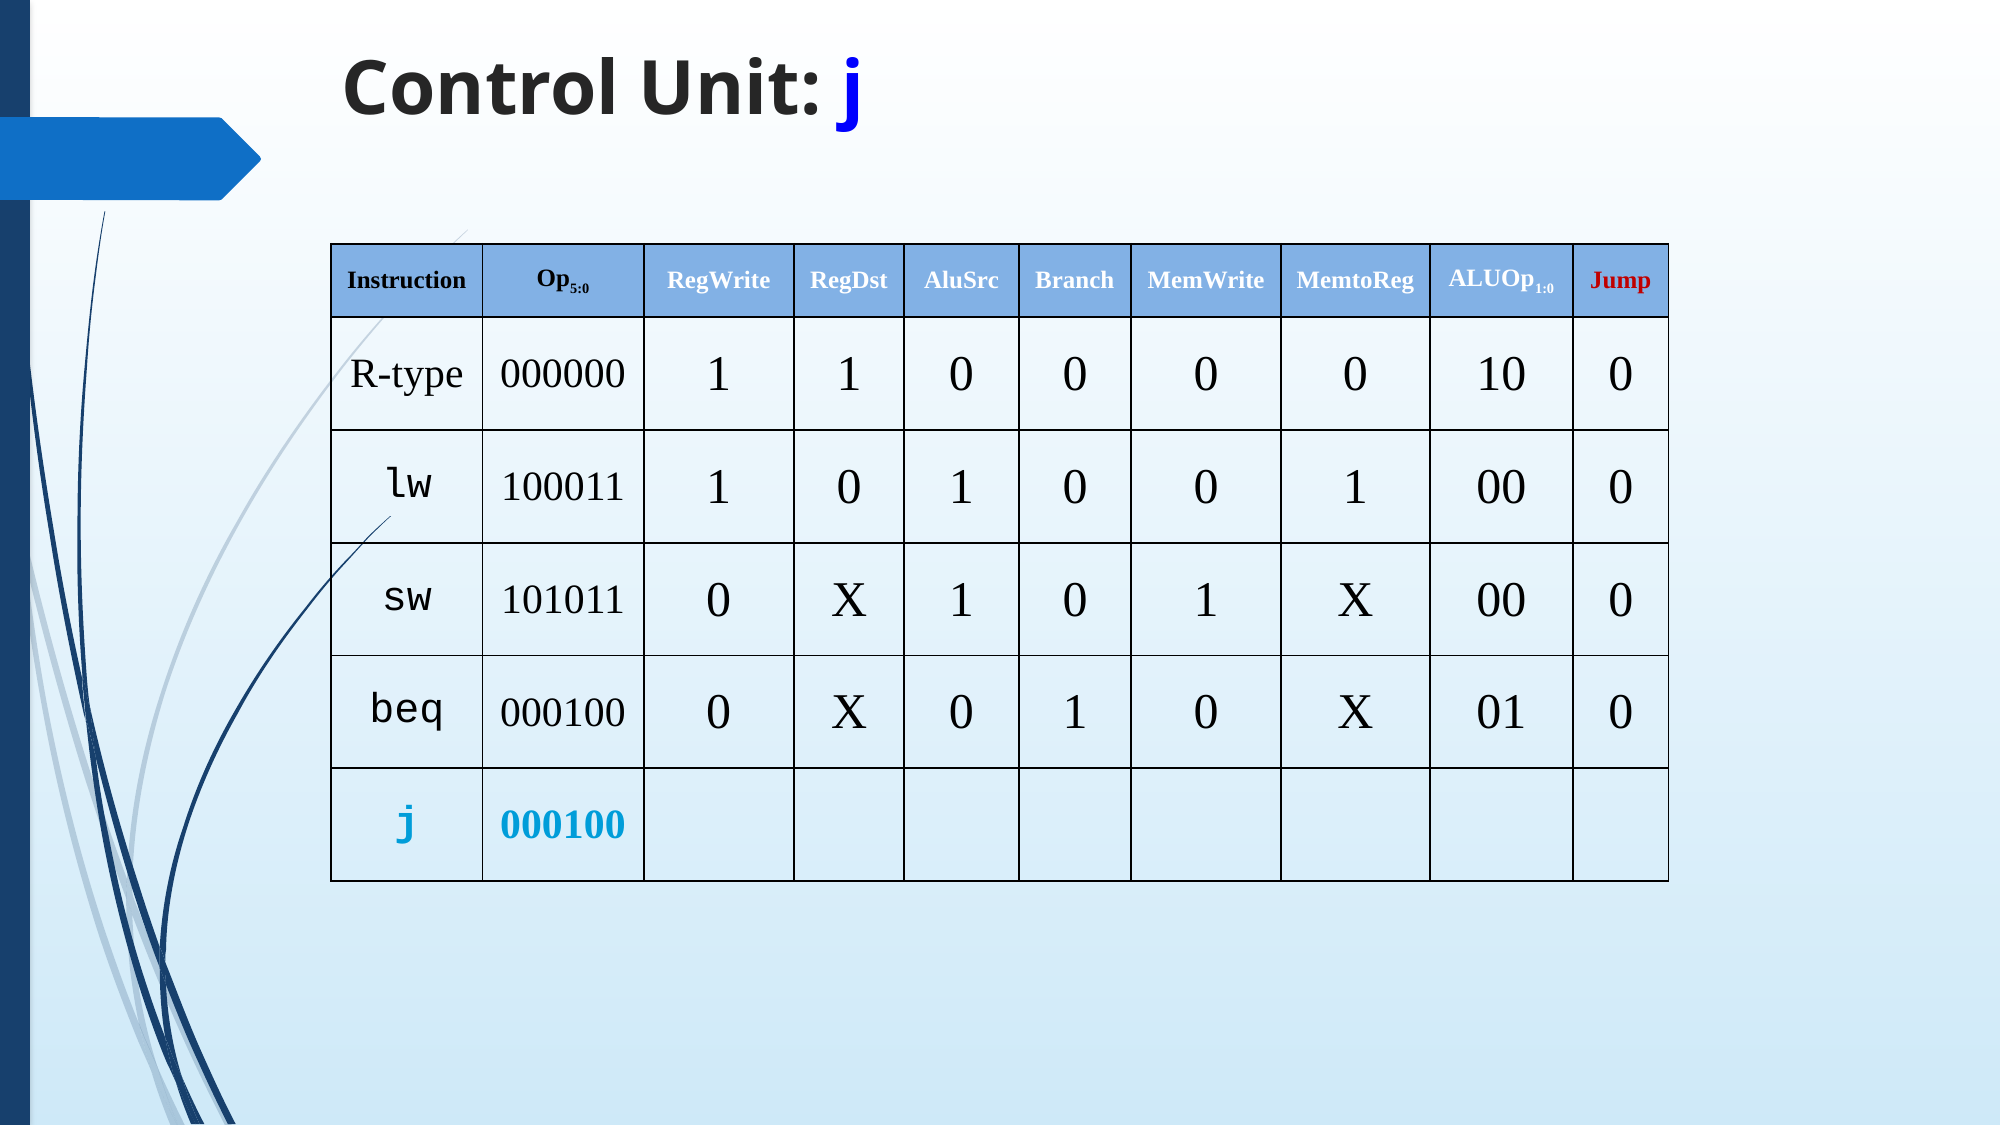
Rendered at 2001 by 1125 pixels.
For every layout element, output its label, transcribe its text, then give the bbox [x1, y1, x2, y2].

table_cell 101011 [483, 544, 643, 655]
table_cell [905, 769, 1018, 880]
table_cell 0 [1574, 318, 1668, 429]
table_cell j [332, 769, 482, 880]
table_cell 0 [795, 431, 903, 542]
table_cell 0 [1132, 431, 1280, 542]
table_header Jump [1574, 245, 1668, 316]
table_cell 1 [1282, 431, 1429, 542]
table_cell 000100 [483, 769, 643, 880]
table_cell sw [332, 544, 482, 655]
table_cell [795, 769, 903, 880]
table_cell 0 [1132, 656, 1280, 767]
table_cell [1020, 769, 1130, 880]
table_cell 0 [1020, 544, 1130, 655]
table_cell 0 [905, 318, 1018, 429]
table_cell 0 [1574, 431, 1668, 542]
table_cell 10 [1431, 318, 1572, 429]
table_cell [1132, 769, 1280, 880]
table_cell 1 [905, 544, 1018, 655]
table_cell 00 [1431, 544, 1572, 655]
table_header MemtoReg [1282, 245, 1429, 316]
table_cell 0 [645, 656, 793, 767]
table_header ALUOp1:0 [1431, 245, 1572, 316]
table_cell [645, 769, 793, 880]
table_cell 0 [1132, 318, 1280, 429]
table_cell 1 [1132, 544, 1280, 655]
table_cell beq [332, 656, 482, 767]
table_cell 0 [1020, 431, 1130, 542]
table_cell 0 [1282, 318, 1429, 429]
table_cell 1 [1020, 656, 1130, 767]
table_cell 1 [905, 431, 1018, 542]
table_cell 0 [1574, 544, 1668, 655]
table_cell lw [332, 431, 482, 542]
table_cell 000000 [483, 318, 643, 429]
table_header RegWrite [645, 245, 793, 316]
table_cell 1 [645, 431, 793, 542]
table_cell 100011 [483, 431, 643, 542]
table_cell 0 [1020, 318, 1130, 429]
table_header Branch [1020, 245, 1130, 316]
table_cell 0 [1574, 656, 1668, 767]
table_header AluSrc [905, 245, 1018, 316]
table_cell 01 [1431, 656, 1572, 767]
table_cell [1431, 769, 1572, 880]
table_cell X [1282, 544, 1429, 655]
table_cell 0 [645, 544, 793, 655]
table_cell [1574, 769, 1668, 880]
table_header Instruction [332, 245, 482, 316]
table_cell 000100 [483, 656, 643, 767]
table_cell 1 [645, 318, 793, 429]
table_header MemWrite [1132, 245, 1280, 316]
table_cell [1282, 769, 1429, 880]
table_cell 00 [1431, 431, 1572, 542]
table_cell 1 [795, 318, 903, 429]
table_cell X [1282, 656, 1429, 767]
table_cell 0 [905, 656, 1018, 767]
table_cell R-type [332, 318, 482, 429]
table_cell X [795, 656, 903, 767]
title Control Unit: j [326, 0, 1897, 169]
table_cell X [795, 544, 903, 655]
table_header RegDst [795, 245, 903, 316]
table_header Op5:0 [483, 245, 643, 316]
